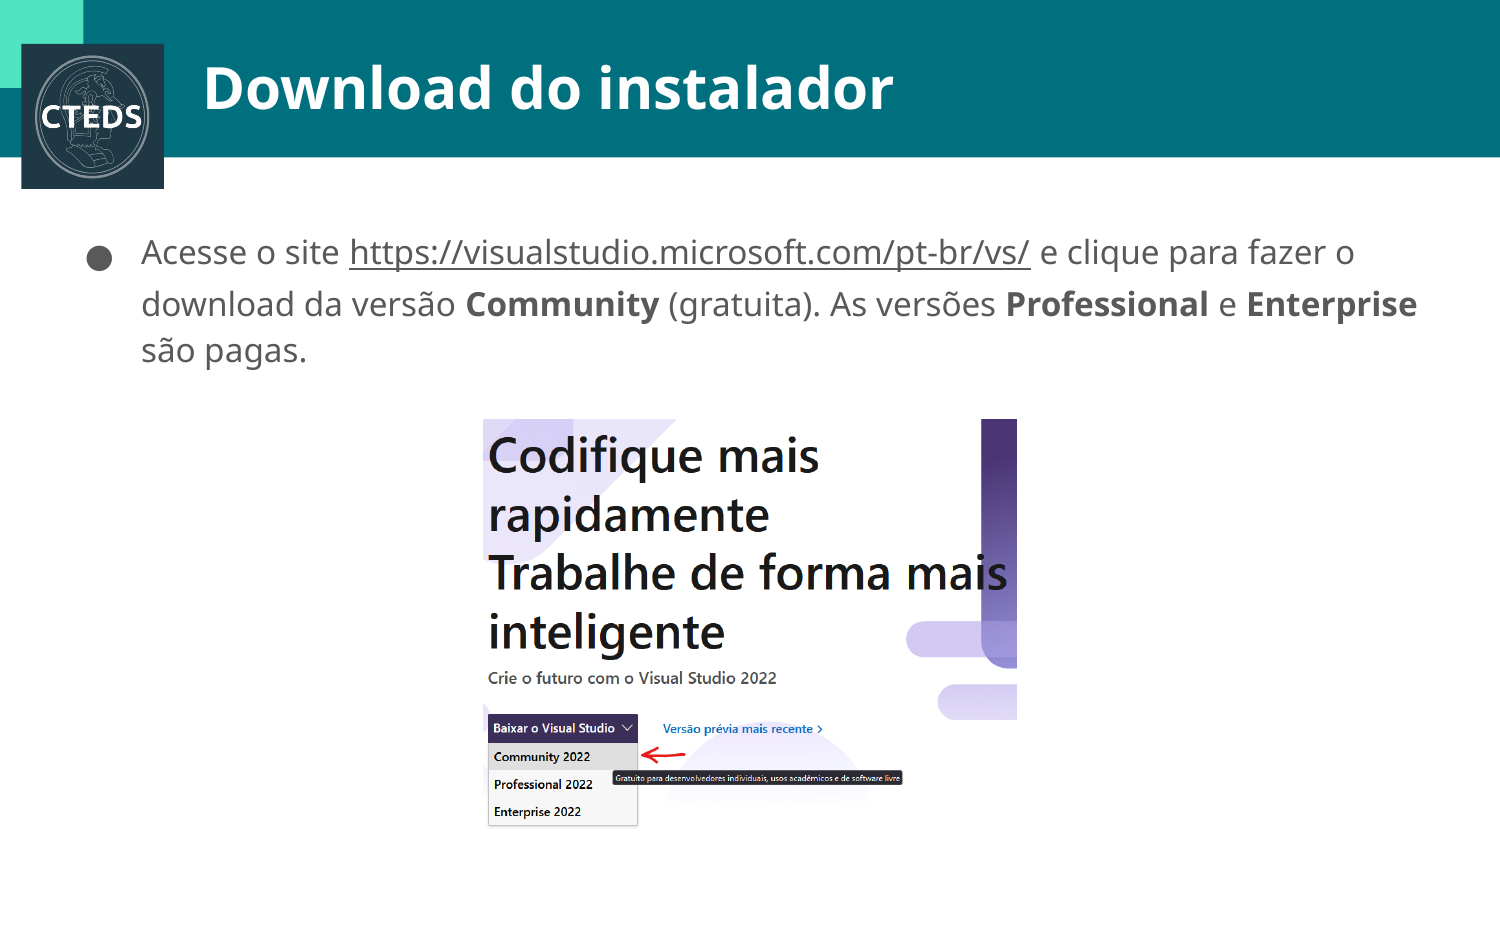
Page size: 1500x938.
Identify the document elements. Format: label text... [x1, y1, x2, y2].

list Acesse o site https://visualstudio.microsoft.com/pt-br/vs/ e clique para fazer o download da versão Community (gratuita). As versões Professional e Enterprise são pagas. [51, 210, 1449, 833]
picture [27, 51, 158, 182]
title Download do instalador [187, 36, 1449, 141]
picture [483, 419, 1017, 833]
